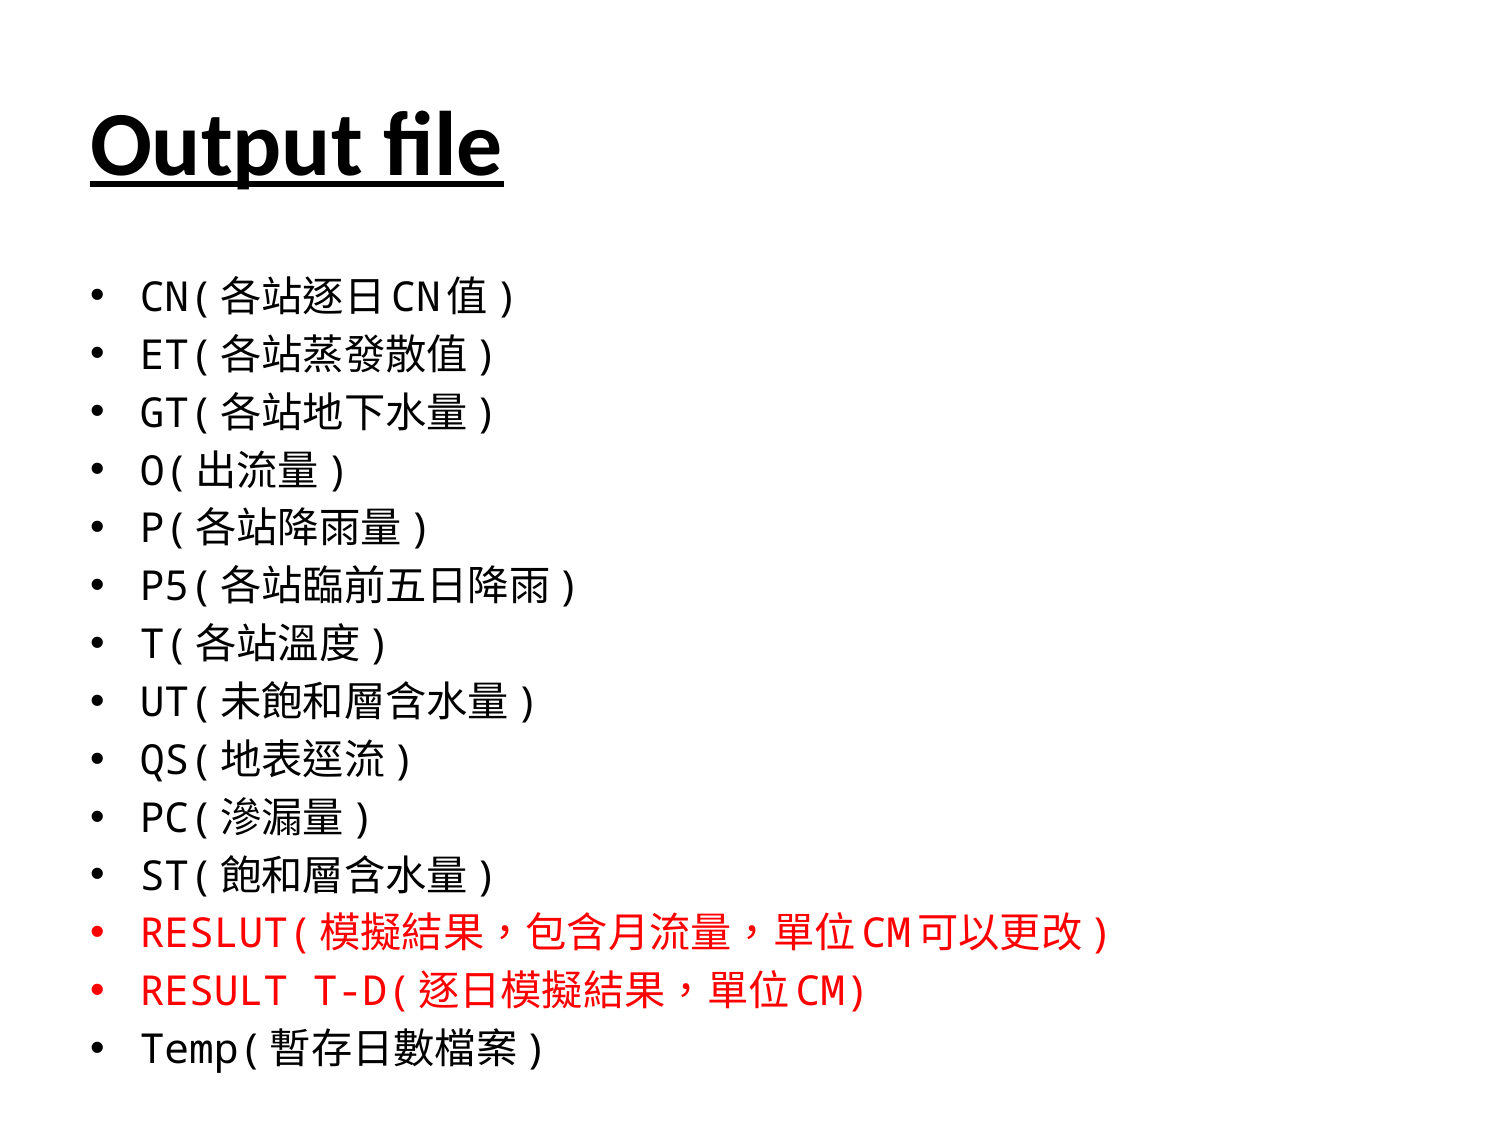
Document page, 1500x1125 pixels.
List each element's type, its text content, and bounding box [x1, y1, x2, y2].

list CN(各站逐日CN值) ET(各站蒸發散值) GT(各站地下水量) O(出流量) P(各站降雨量) P5(各站臨前五日降雨) T(各站溫度) UT(未飽和層含水量) QS(地表逕流) PC(滲漏量) ST(飽和層含水量) RESLUT(模擬結果，包含月流量，單位CM可以更改) RESULT T-D(逐日模擬結果，單位CM) Temp(暫存日數檔案) [75, 262, 1425, 1083]
title Output file [75, 45, 1425, 233]
